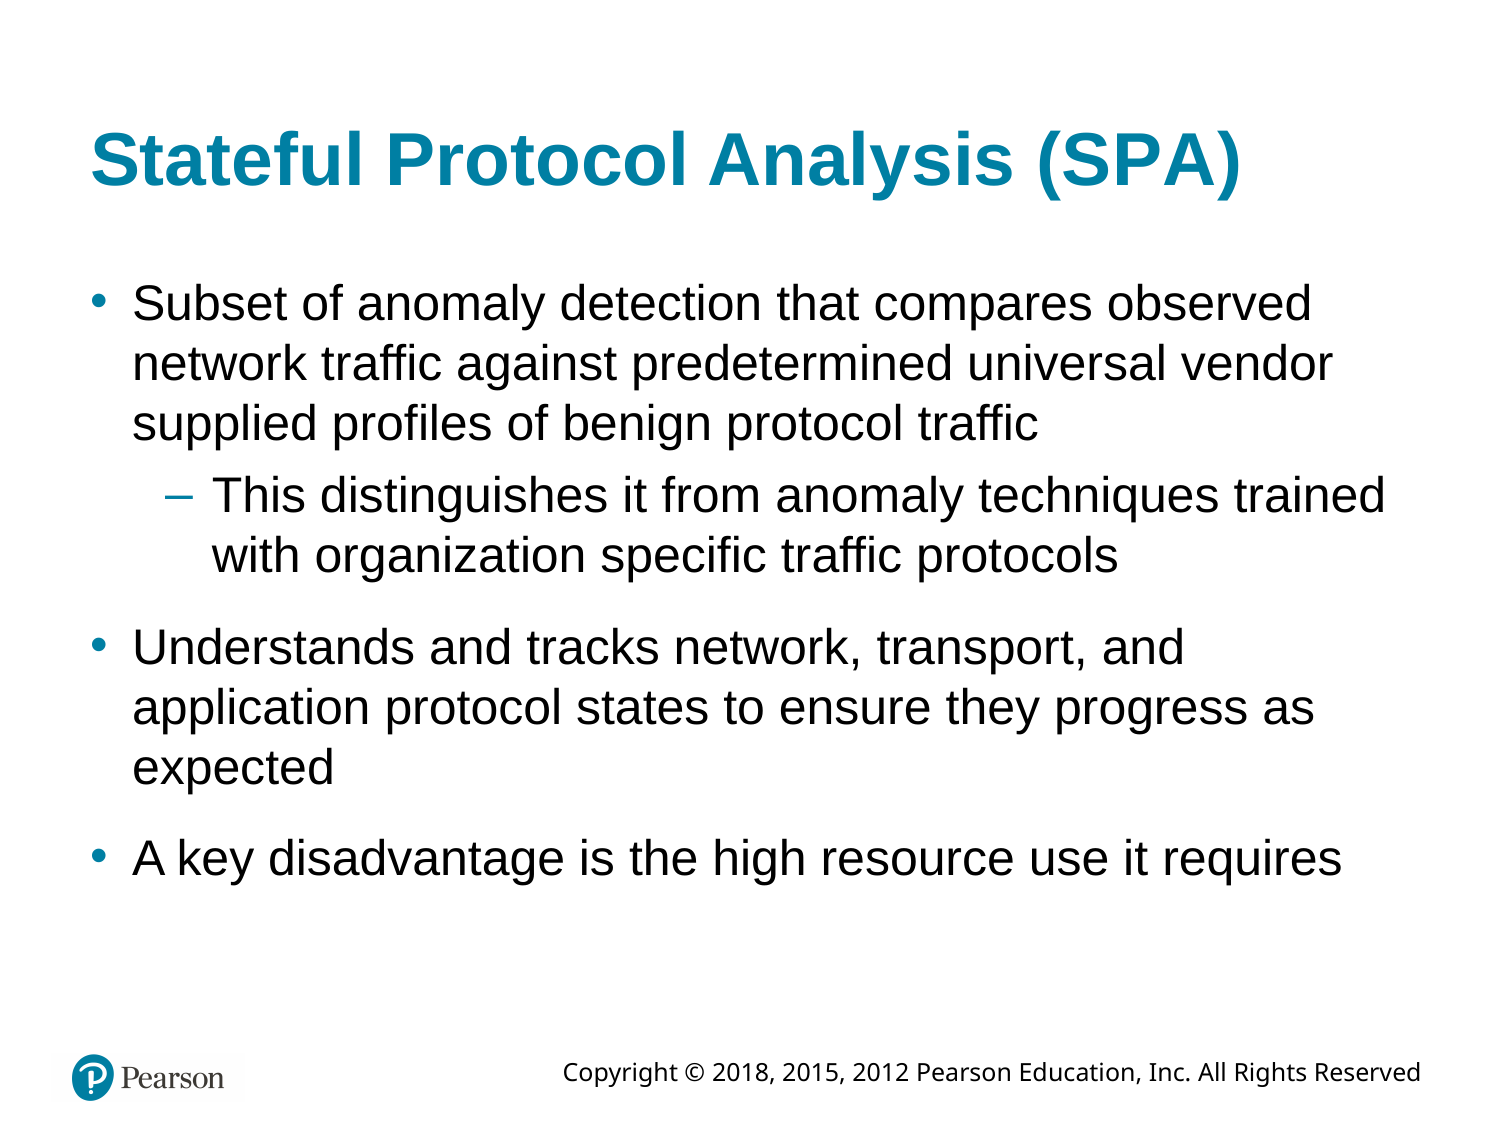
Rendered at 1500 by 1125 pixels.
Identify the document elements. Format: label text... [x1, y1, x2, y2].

title Stateful Protocol Analysis (S P A) [75, 35, 1425, 216]
list Subset of anomaly detection that compares observed network traffic against predetermined universal vendor supplied profiles of benign protocol traffic This distinguishes it from anomaly techniques trained with organization specific traffic protocols Understands and tracks network, transport, and application protocol states to ensure they progress as expected A key disadvantage is the high resource use it requires [75, 255, 1425, 1008]
picture [51, 1053, 245, 1102]
